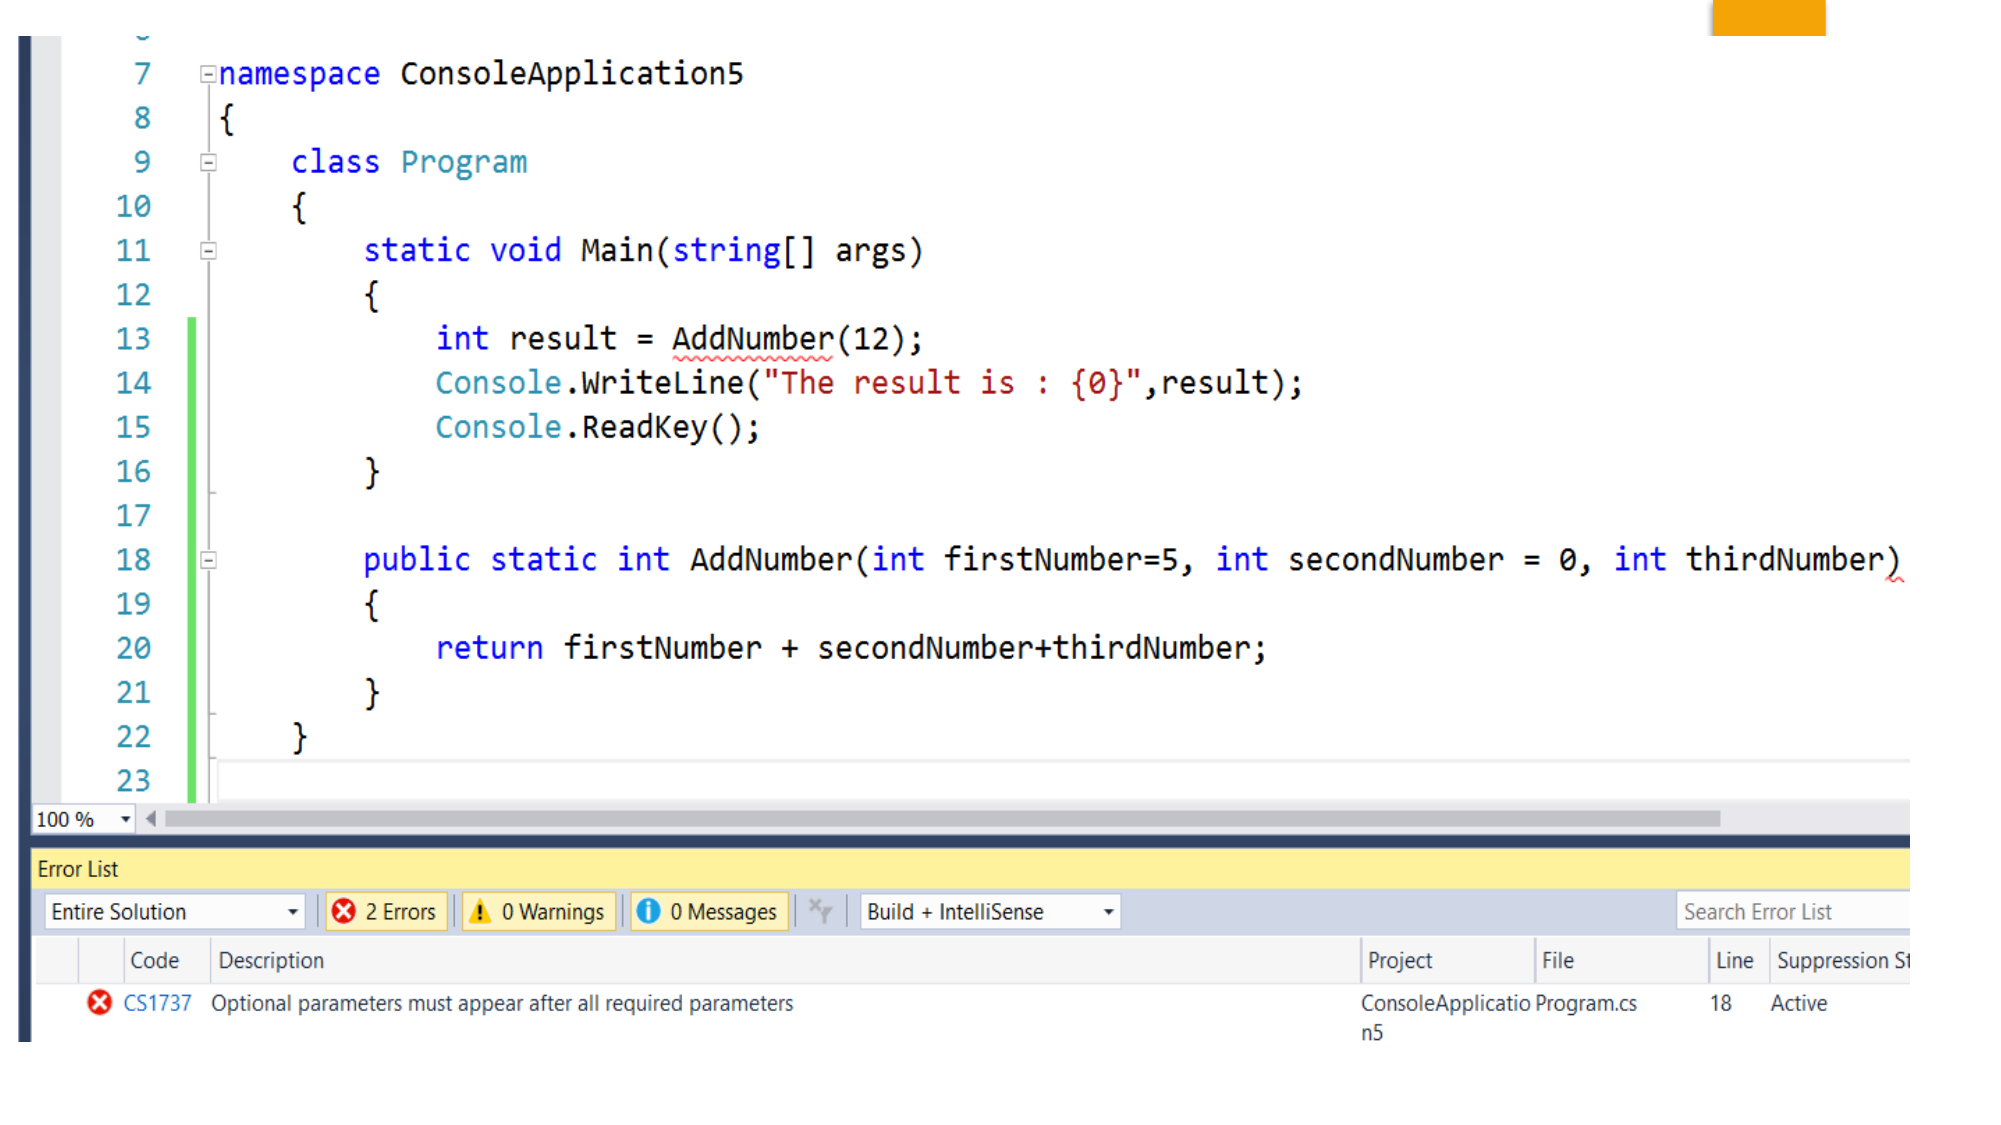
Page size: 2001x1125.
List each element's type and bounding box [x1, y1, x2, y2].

picture [18, 35, 1910, 1042]
